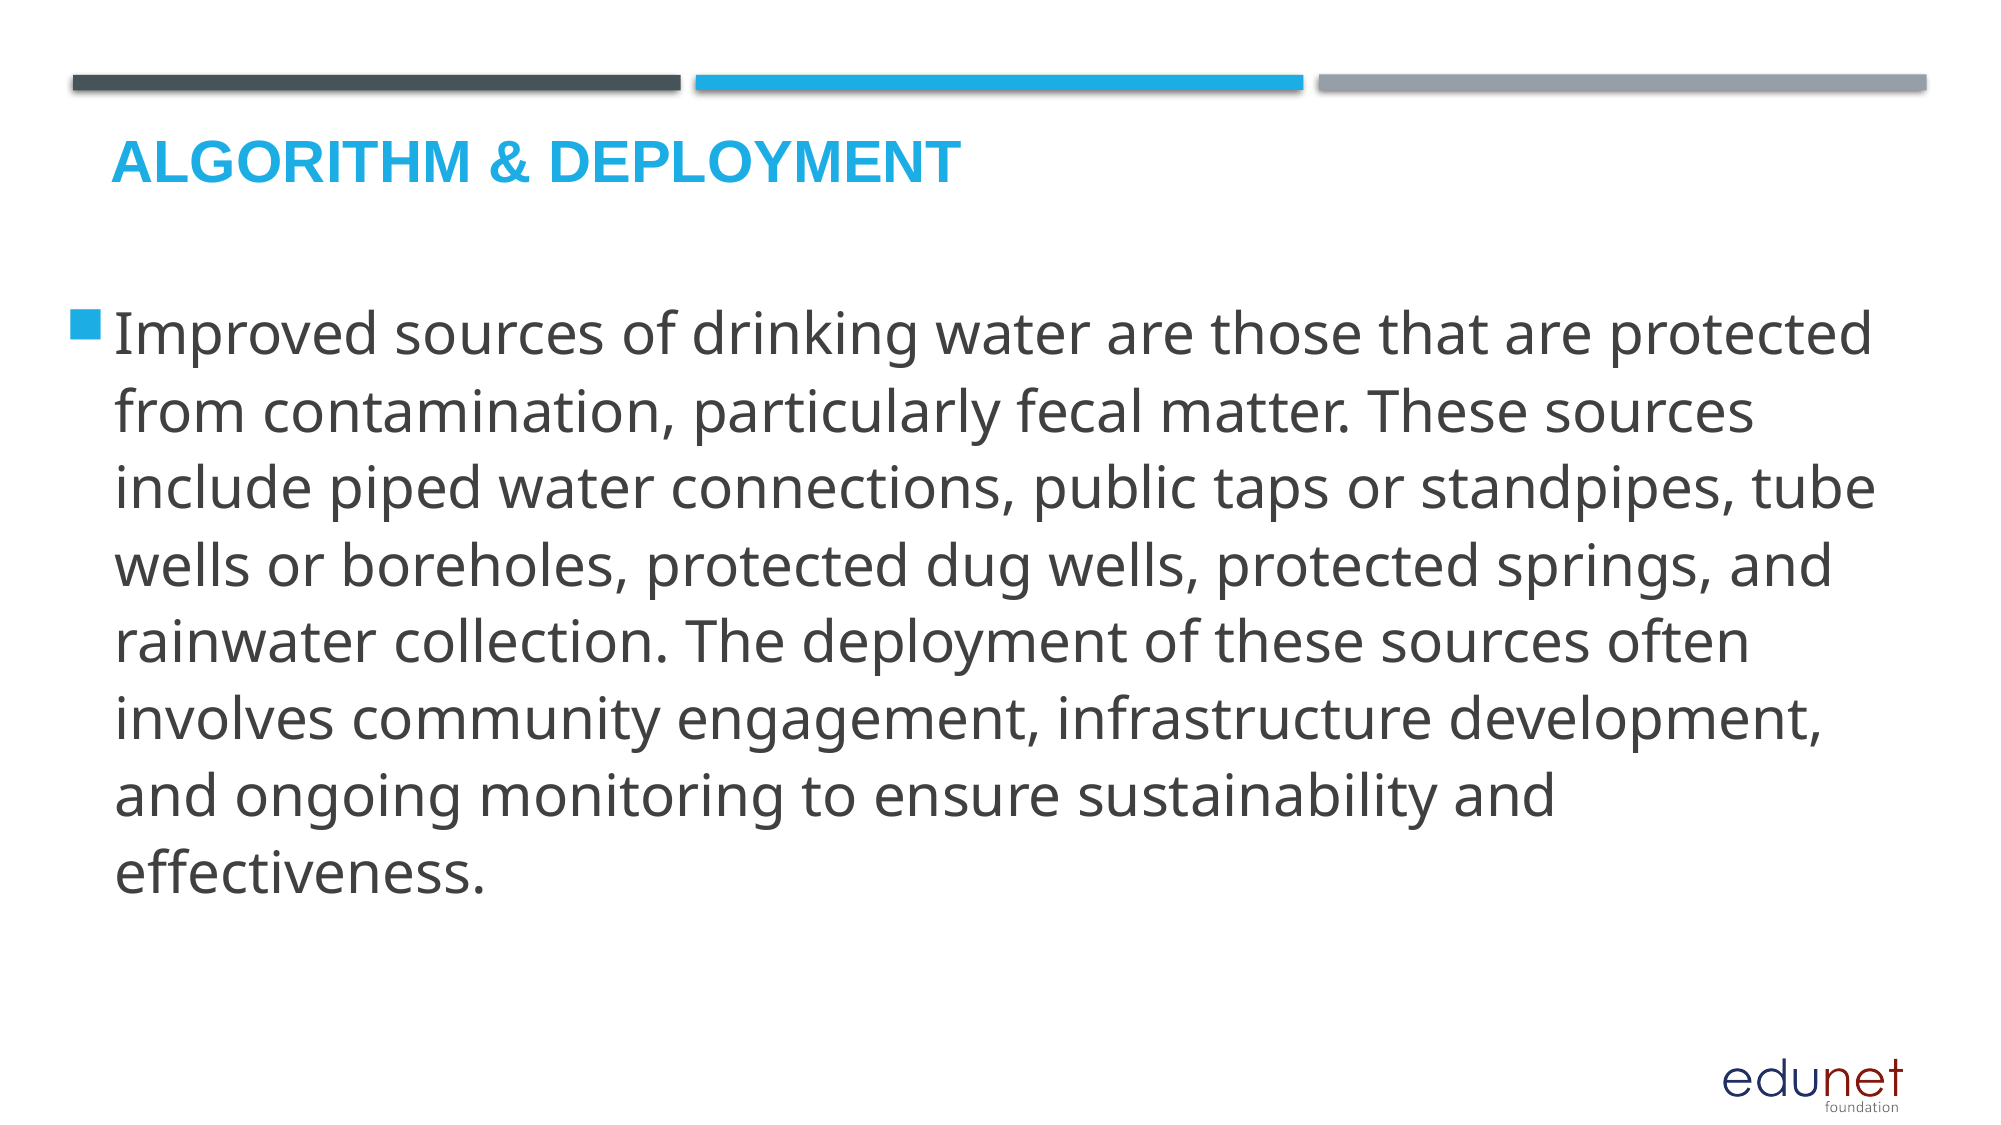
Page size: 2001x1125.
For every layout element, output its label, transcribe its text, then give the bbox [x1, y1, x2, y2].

picture [1719, 1056, 1905, 1116]
list Improved sources of drinking water are those that are protected from contamination, particularly fecal matter. These sources include piped water connections, public taps or standpipes, tube wells or boreholes, protected dug wells, protected springs, and rainwater collection. The deployment of these sources often involves community engagement, infrastructure development, and ongoing monitoring to ensure sustainability and effectiveness. [49, 215, 1905, 981]
title Algorithm & Deployment [95, 115, 1905, 203]
